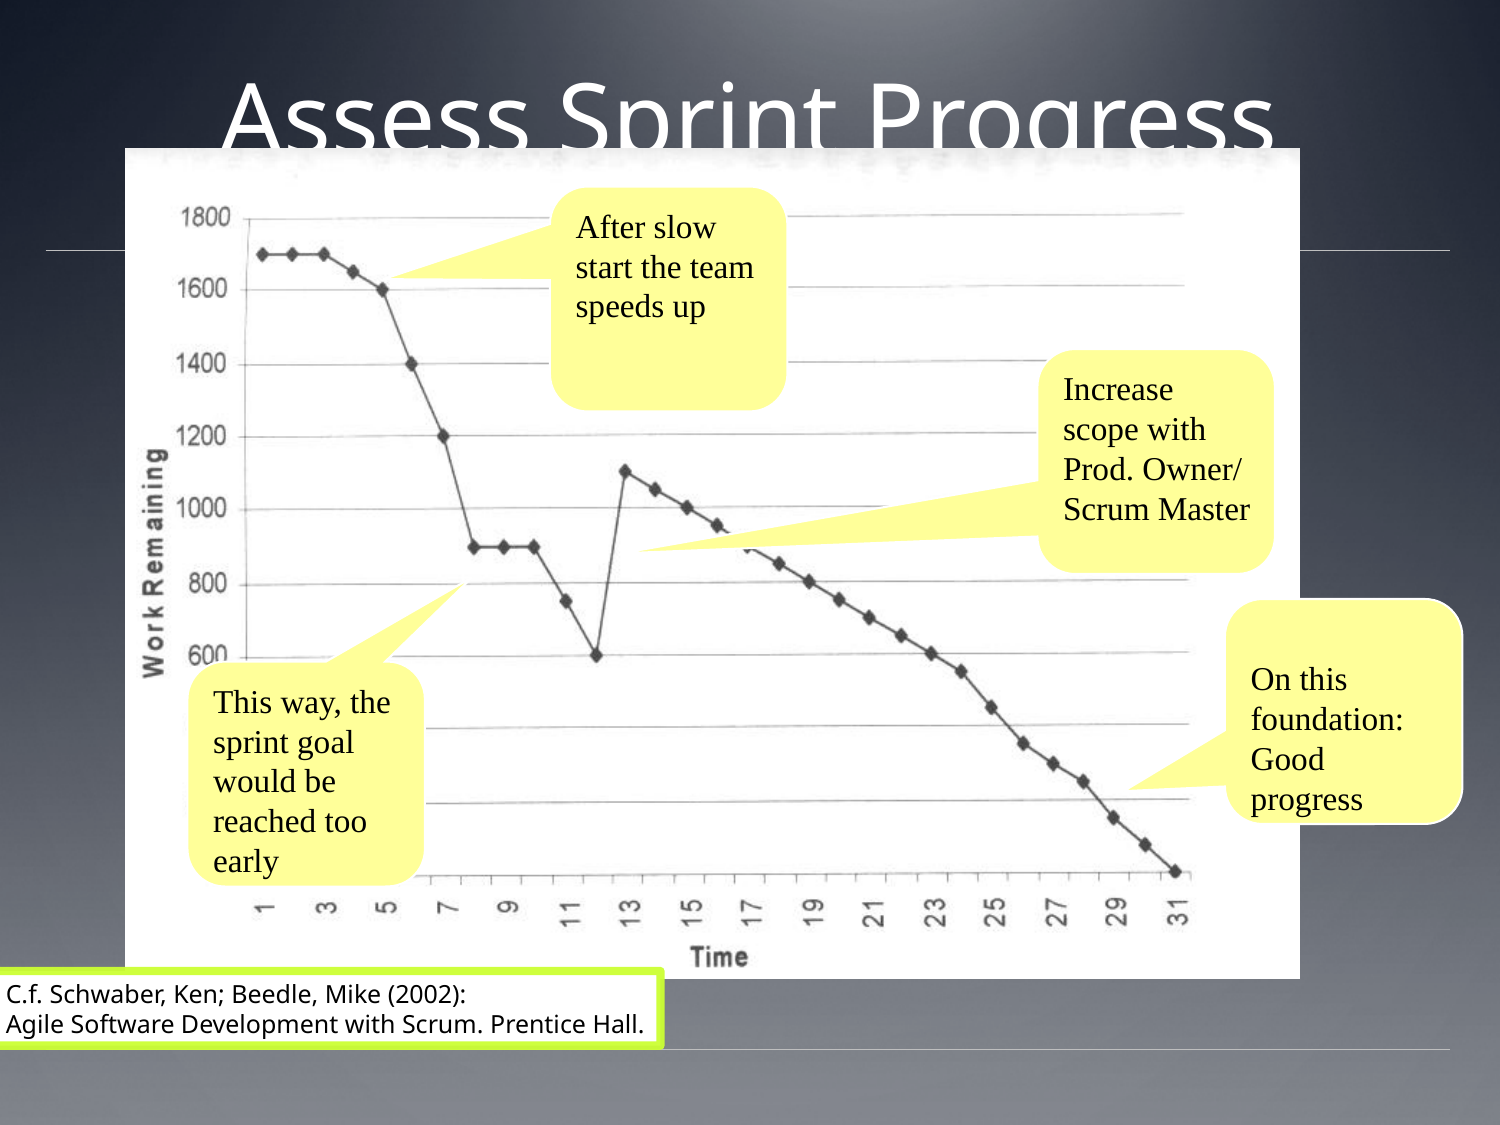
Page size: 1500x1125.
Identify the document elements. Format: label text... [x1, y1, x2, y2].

text_box C.f. Schwaber, Ken; Beedle, Mike (2002): Agile Software Development with Scrum. Prentice Hall. [0, 967, 665, 1050]
picture [122, 146, 1303, 981]
text_box On this foundation: Good progress [1303, 598, 1463, 824]
title Assess Sprint Progress another typical trajectory [105, 17, 1394, 233]
